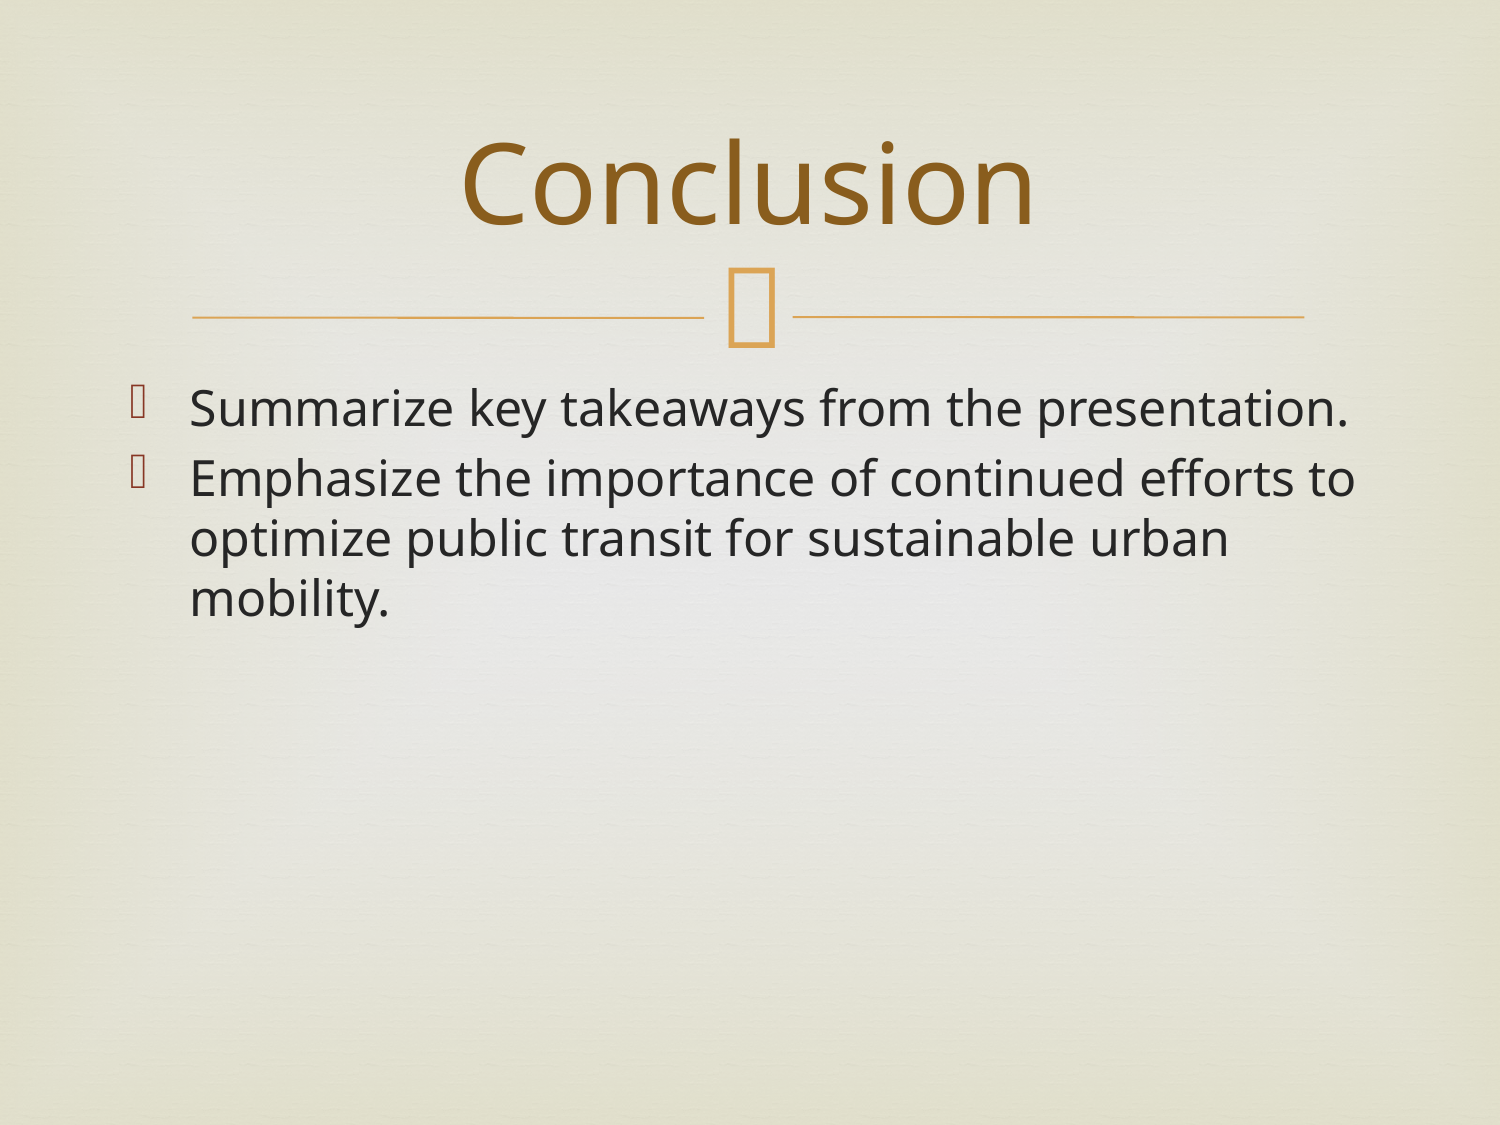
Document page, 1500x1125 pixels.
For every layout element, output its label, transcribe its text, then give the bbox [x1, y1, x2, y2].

list Summarize key takeaways from the presentation. Emphasize the importance of continued efforts to optimize public transit for sustainable urban mobility. [114, 368, 1386, 1005]
title Conclusion [112, 93, 1386, 267]
